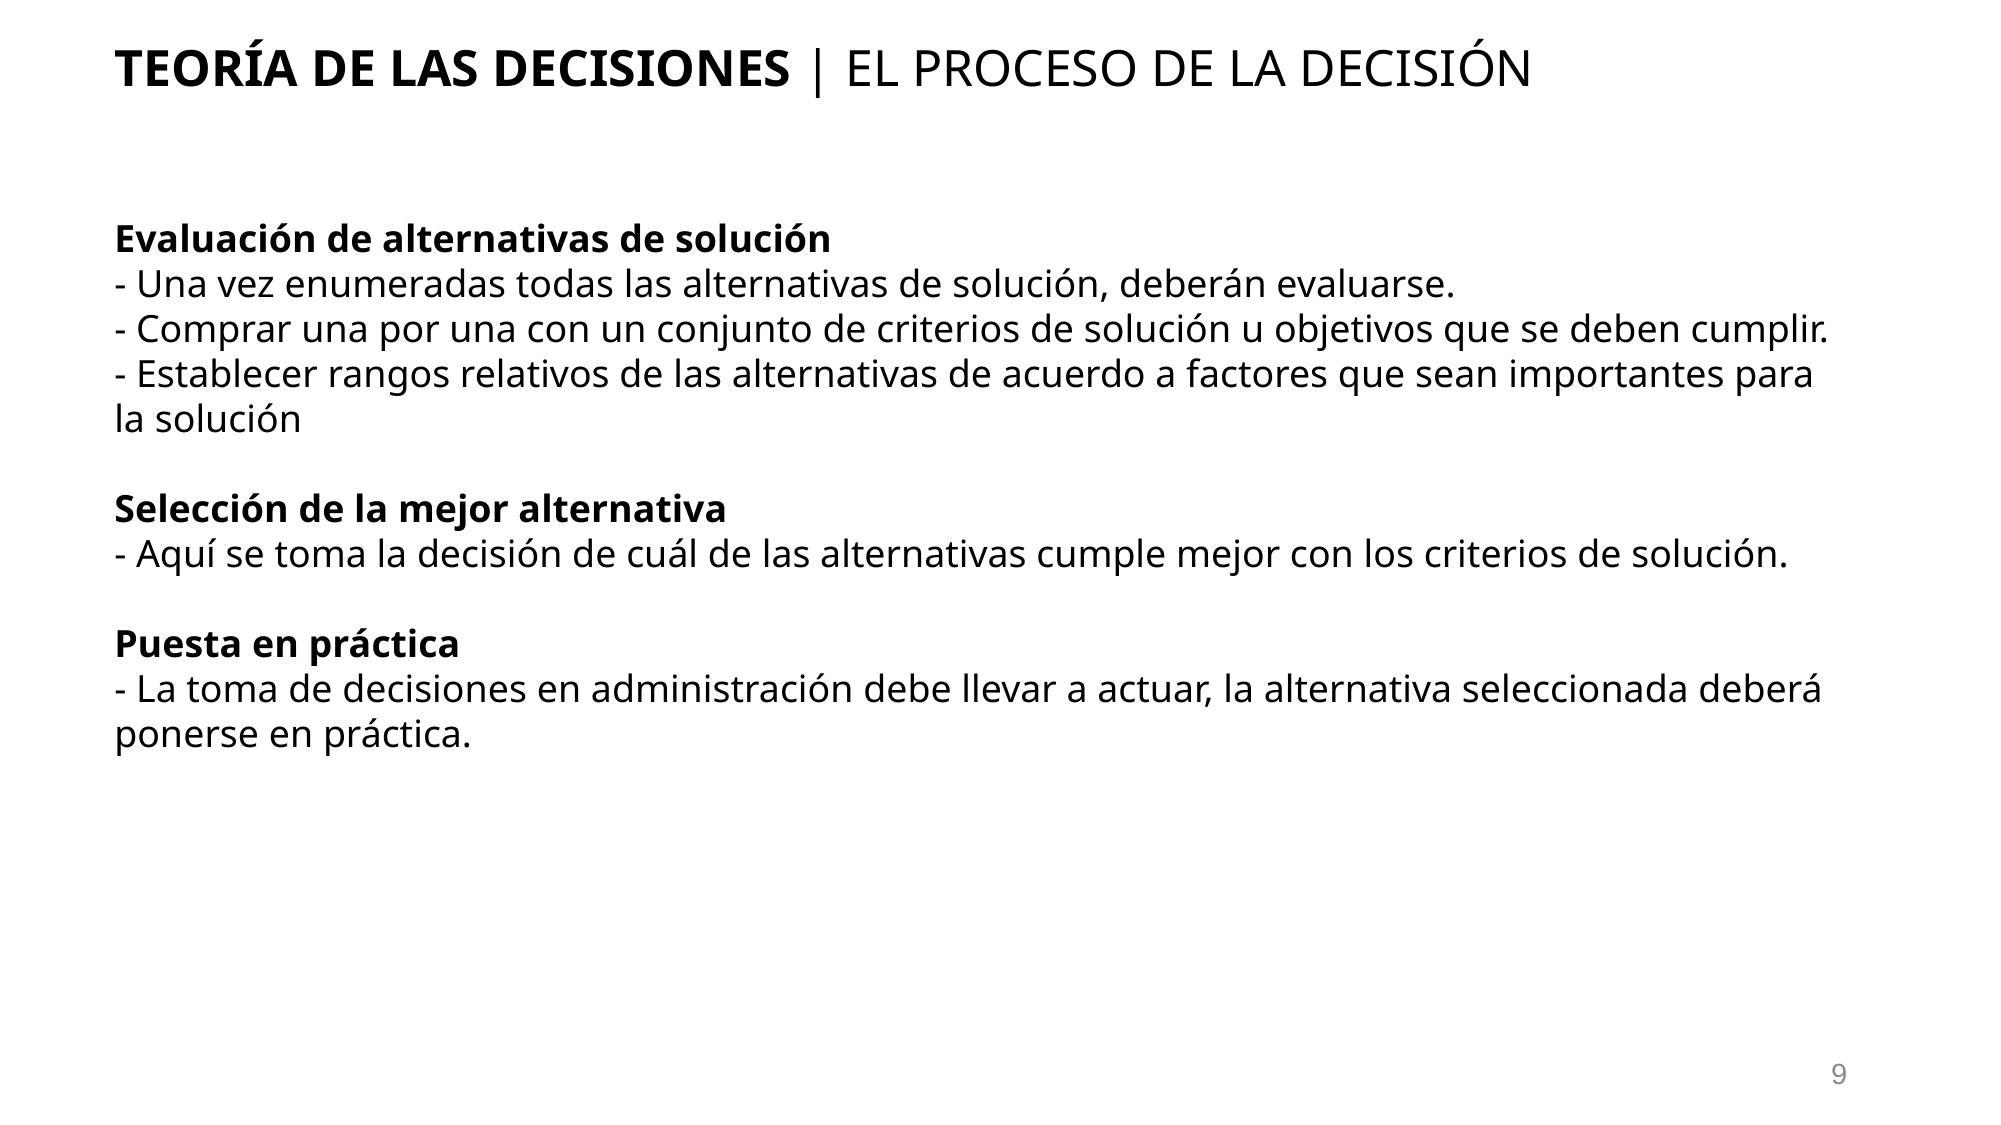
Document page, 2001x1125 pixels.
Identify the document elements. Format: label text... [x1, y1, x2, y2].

text_box Evaluación de alternativas de solución - Una vez enumeradas todas las alternativas de solución, deberán evaluarse. - Comprar una por una con un conjunto de criterios de solución u objetivos que se deben cumplir. - Establecer rangos relativos de las alternativas de acuerdo a factores que sean importantes para la solución Selección de la mejor alternativa - Aquí se toma la decisión de cuál de las alternativas cumple mejor con los criterios de solución. Puesta en práctica - La toma de decisiones en administración debe llevar a actuar, la alternativa seleccionada deberá ponerse en práctica. [99, 208, 1863, 763]
slide_number 9 [1412, 1042, 1863, 1103]
text_box TEORÍA DE LAS DECISIONES | EL PROCESO DE LA DECISIÓN [99, 41, 1674, 105]
